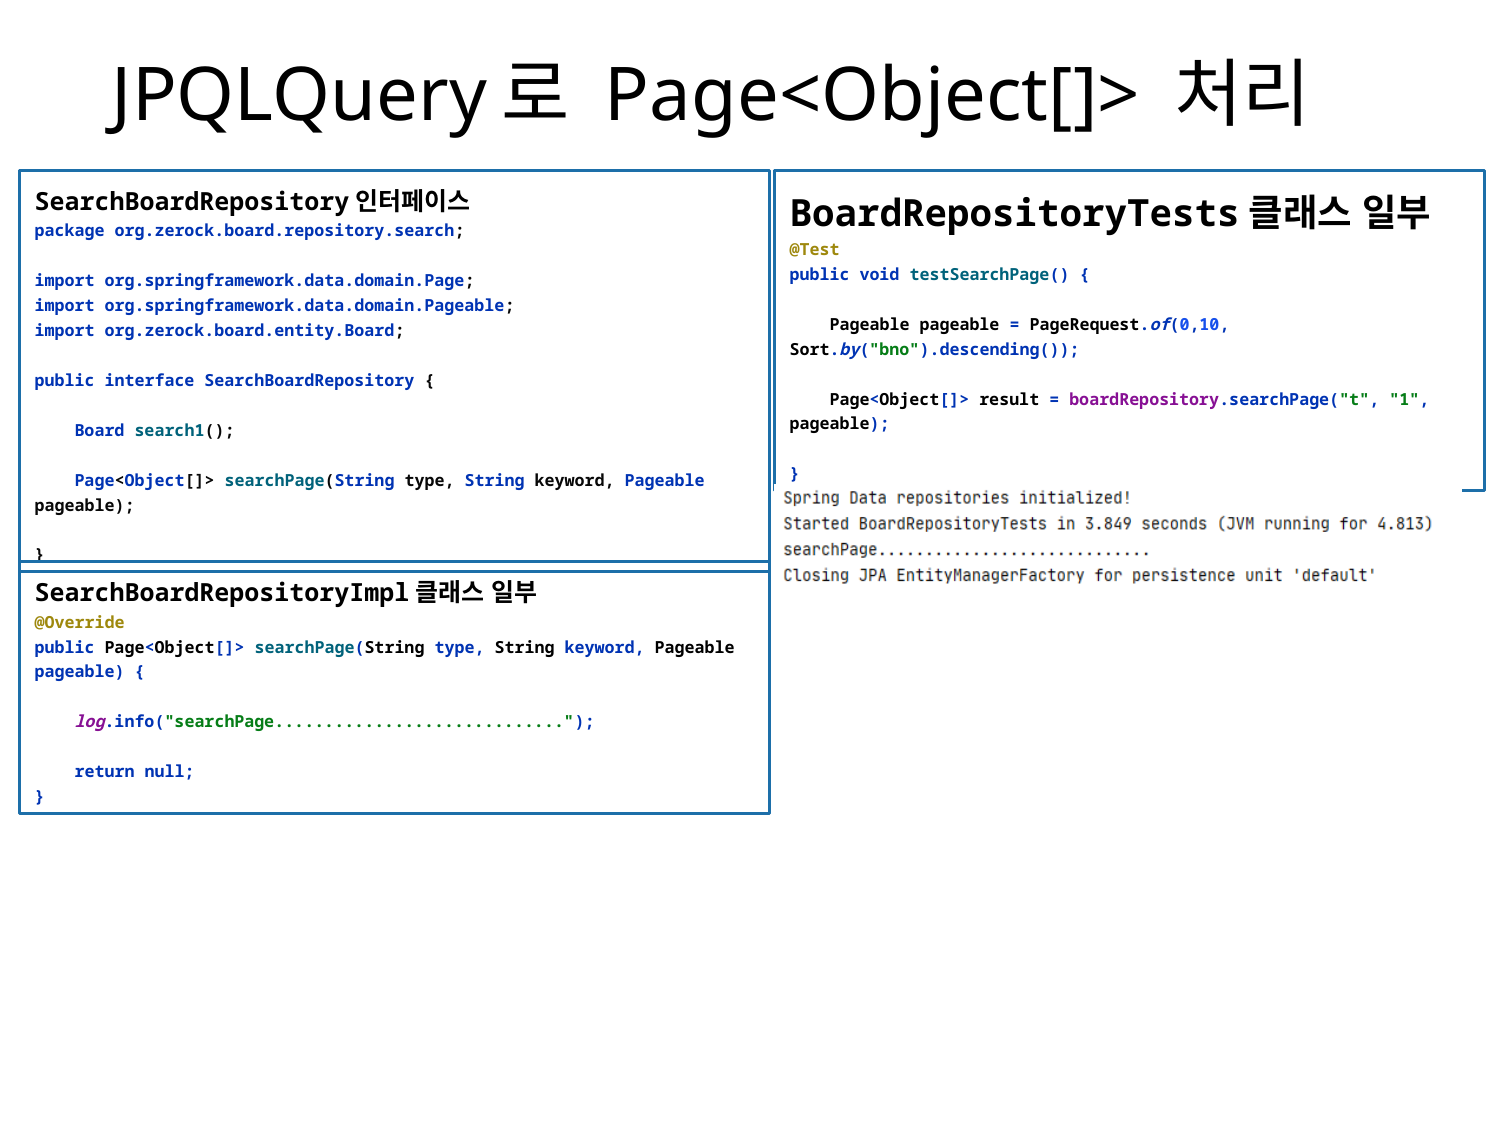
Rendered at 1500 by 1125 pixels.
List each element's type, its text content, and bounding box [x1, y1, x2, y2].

picture [774, 484, 1462, 591]
title JPQLQuery로 Page<Object[]> 처리 [96, 22, 1402, 171]
text_box SearchBoardRepository인터페이스 package org.zerock.board.repository.search; import org.springframework.data.domain.Page; import org.springframework.data.domain.Pageable; import org.zerock.board.entity.Board; public interface SearchBoardRepository { Board search1(); Page<Object[]> searchPage(String type, String keyword, Pageable pageable); } [19, 170, 770, 561]
text_box BoardRepositoryTests클래스 일부 @Test public void testSearchPage() { Pageable pageable = PageRequest.of(0,10, Sort.by("bno").descending()); Page<Object[]> result = boardRepository.searchPage("t", "1", pageable); } [774, 170, 1485, 491]
text_box SearchBoardRepositoryImpl클래스 일부 @Override public Page<Object[]> searchPage(String type, String keyword, Pageable pageable) { log.info("searchPage............................."); return null; } [19, 561, 770, 814]
